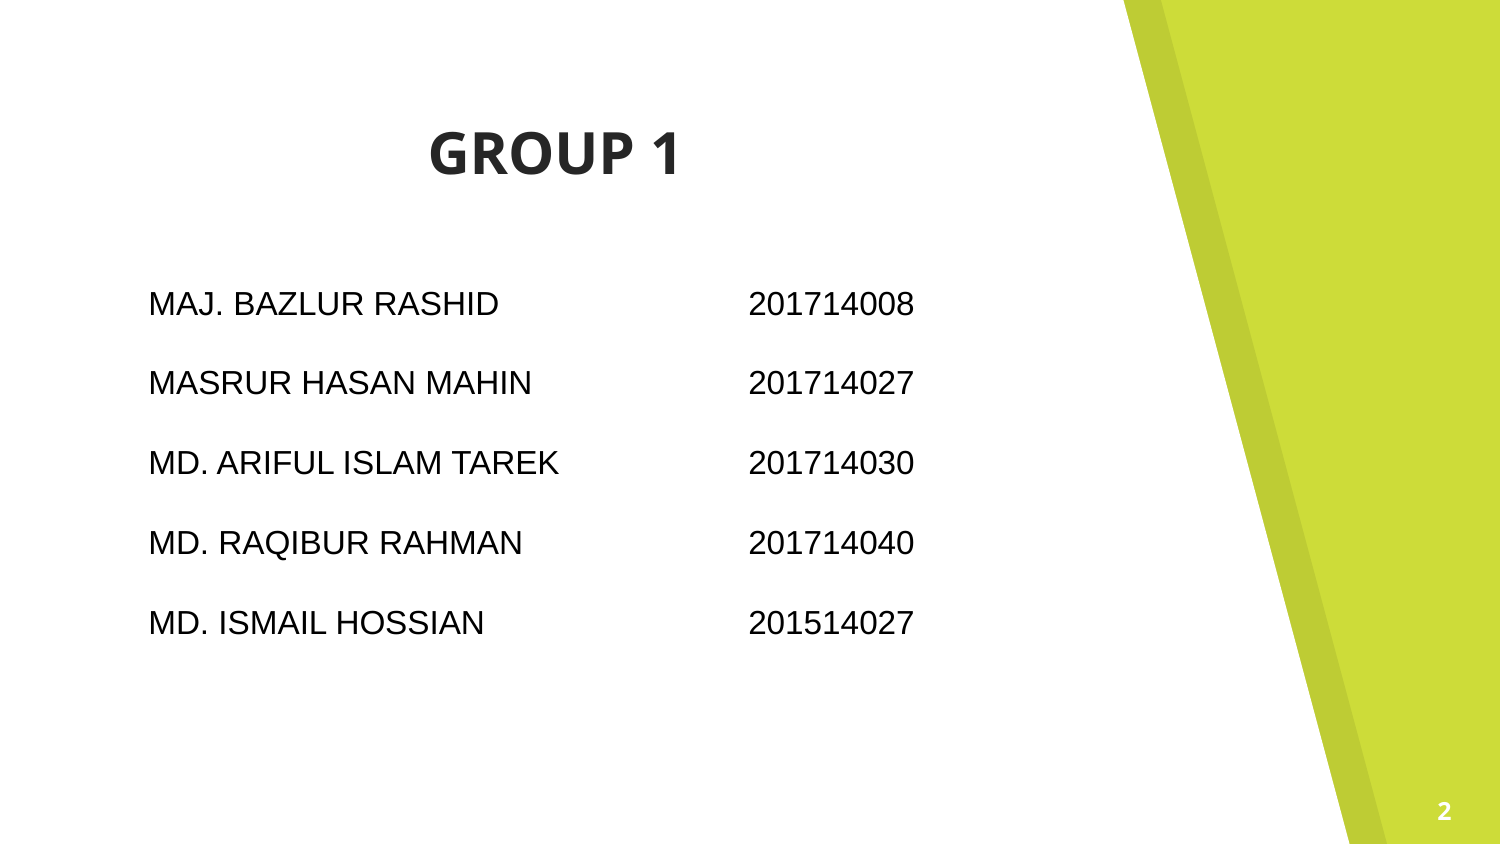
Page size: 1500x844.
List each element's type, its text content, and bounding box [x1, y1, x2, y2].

text_box MAJ. BAZLUR RASHID 201714008 MASRUR HASAN MAHIN 201714027 MD. ARIFUL ISLAM TAREK 201714030 MD. RAQIBUR RAHMAN 201714040 MD. ISMAIL HOSSIAN 201514027 [133, 234, 959, 729]
slide_number 2 [1376, 780, 1467, 844]
title GROUP 1 [412, 134, 1025, 202]
